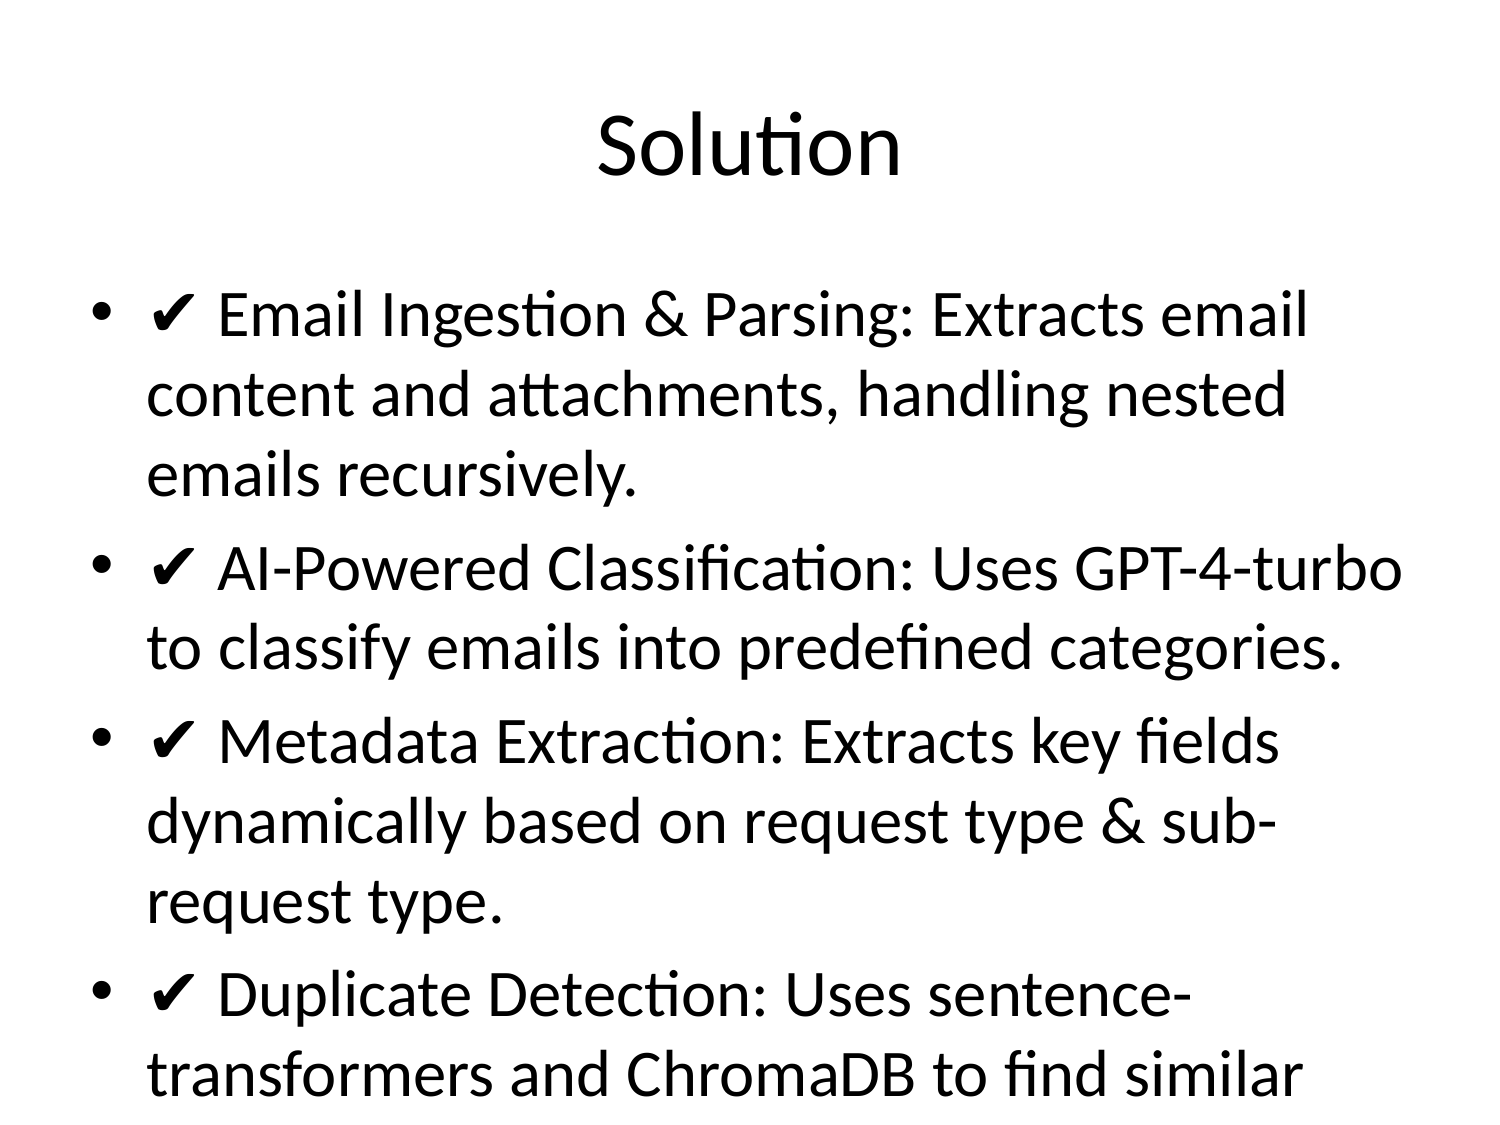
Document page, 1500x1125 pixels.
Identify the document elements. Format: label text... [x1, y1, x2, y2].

title Solution [75, 45, 1425, 233]
list ✔ Email Ingestion & Parsing: Extracts email content and attachments, handling nested emails recursively. ✔ AI-Powered Classification: Uses GPT-4-turbo to classify emails into predefined categories. ✔ Metadata Extraction: Extracts key fields dynamically based on request type & sub-request type. ✔ Duplicate Detection: Uses sentence-transformers and ChromaDB to find similar emails. ✔ Interactive Gradio UI: Displays classification results and metadata with real-time progress tracking. [75, 262, 1425, 1005]
